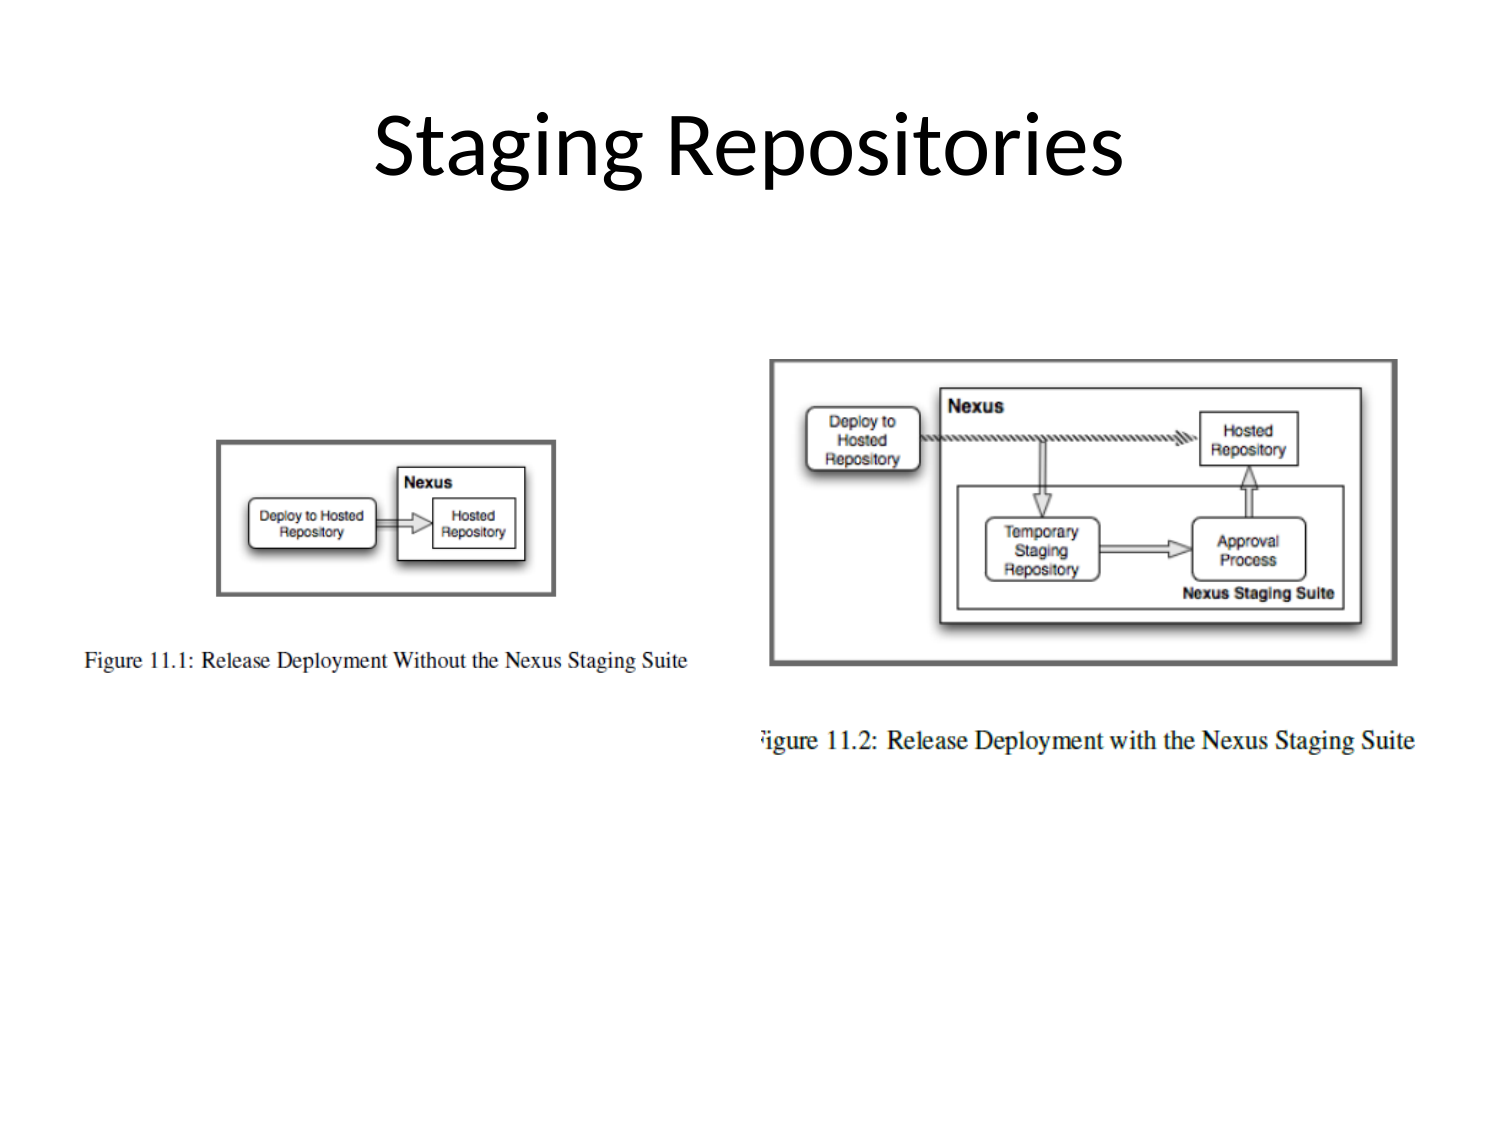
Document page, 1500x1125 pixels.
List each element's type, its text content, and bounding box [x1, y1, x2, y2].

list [761, 359, 1426, 766]
title Staging Repositories [75, 45, 1425, 233]
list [64, 429, 728, 696]
